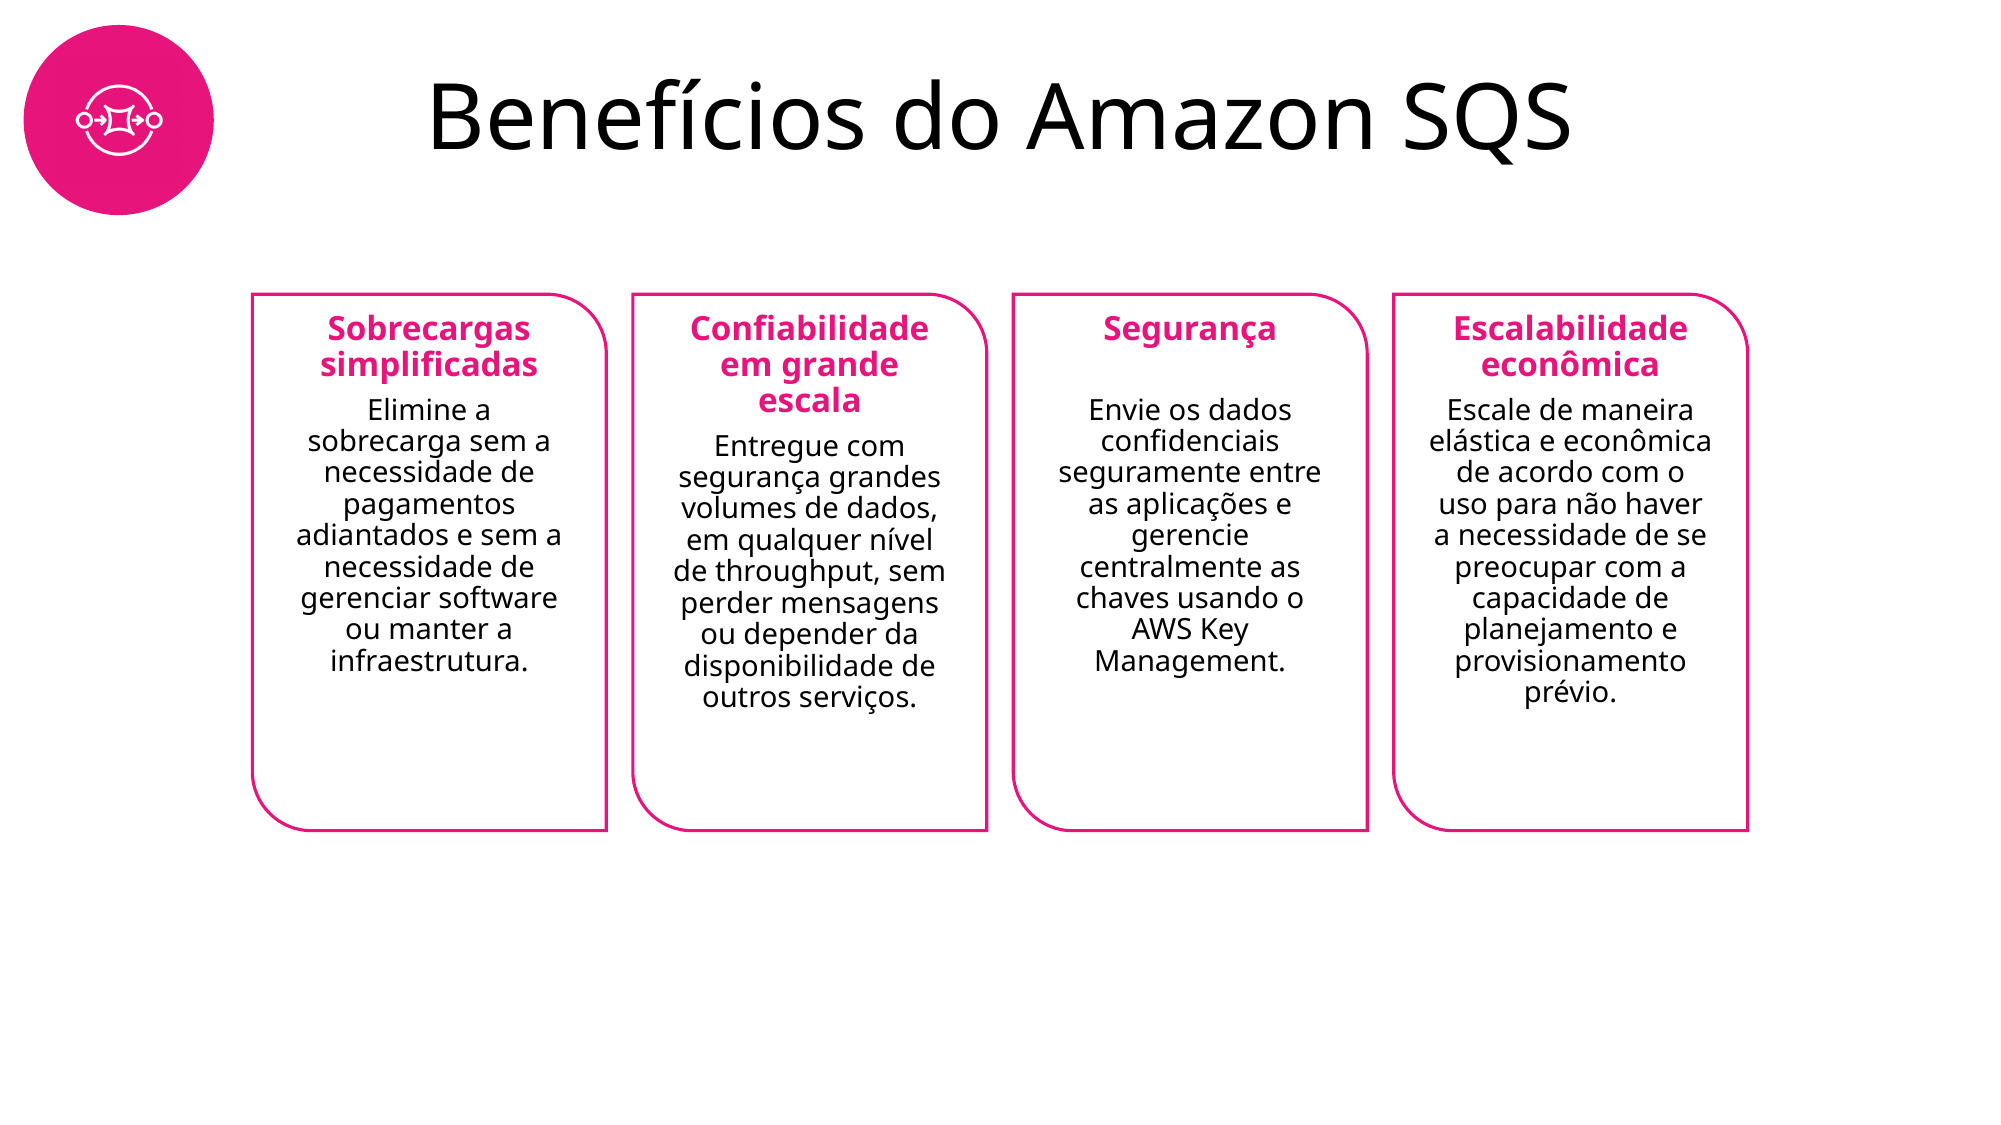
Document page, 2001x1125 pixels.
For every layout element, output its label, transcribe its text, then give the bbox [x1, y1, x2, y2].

text_box Escalabilidade econômica Escale de maneira elástica e econômica de acordo com o uso para não haver a necessidade de se preocupar com a capacidade de planejamento e provisionamento prévio. [1392, 292, 1750, 833]
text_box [23, 24, 215, 216]
text_box Sobrecargas simplificadas Elimine a sobrecarga sem a necessidade de pagamentos adiantados e sem a necessidade de gerenciar software ou manter a infraestrutura. [250, 292, 608, 833]
text_box Confiabilidade em grande escala Entregue com segurança grandes volumes de dados, em qualquer nível de throughput, sem perder mensagens ou depender da disponibilidade de outros serviços. [631, 292, 989, 833]
title Benefícios do Amazon SQS [137, 11, 1863, 229]
text_box Segurança Envie os dados confidenciais seguramente entre as aplicações e gerencie centralmente as chaves usando o AWS Key Management. [1011, 292, 1369, 833]
